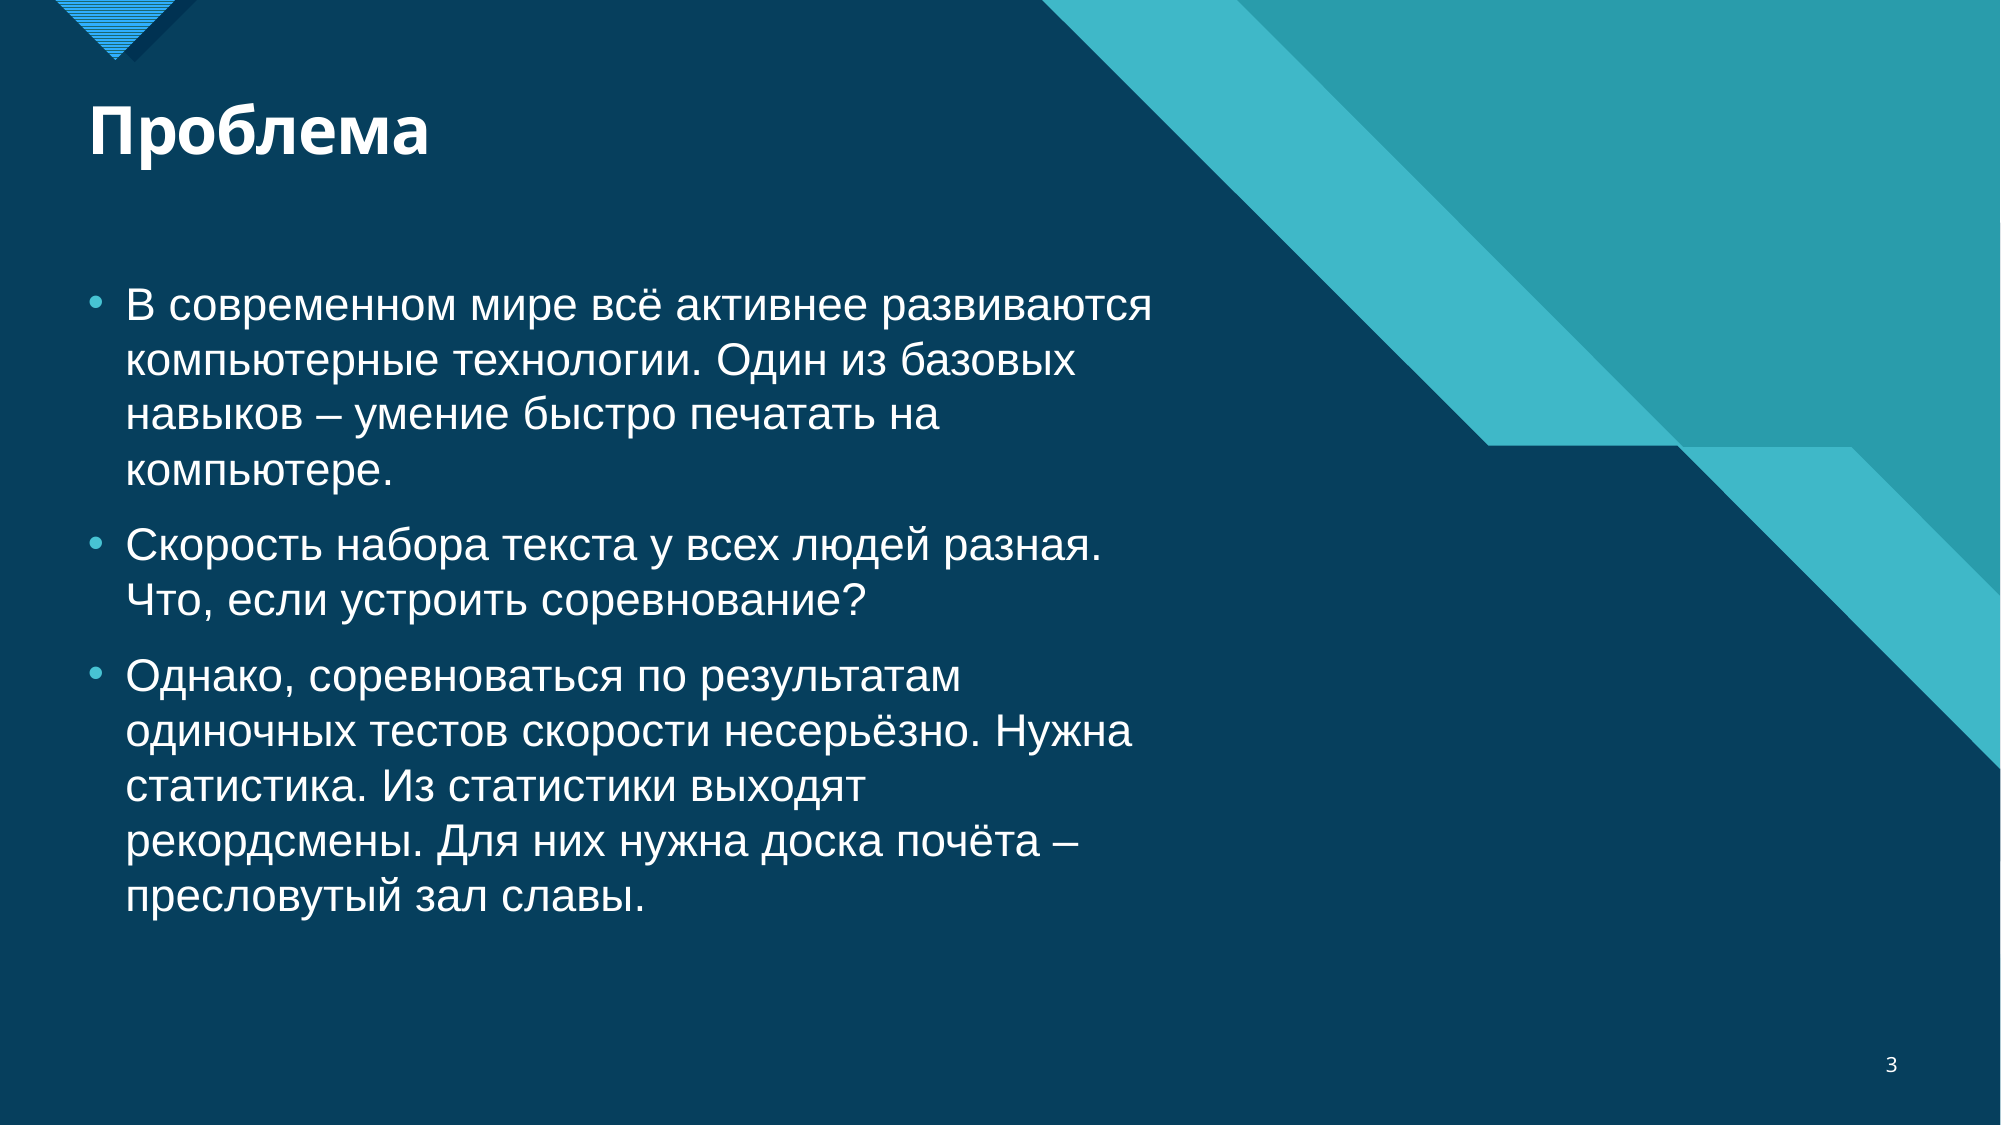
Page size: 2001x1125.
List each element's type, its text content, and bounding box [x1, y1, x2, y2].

list В современном мире всё активнее развиваются компьютерные технологии. Один из базовых навыков – умение быстро печатать на компьютере. Скорость набора текста у всех людей разная. Что, если устроить соревнование? Однако, соревноваться по результатам одиночных тестов скорости несерьёзно. Нужна статистика. Из статистики выходят рекордсмены. Для них нужна доска почёта – пресловутый зал славы. [72, 266, 1175, 939]
title Проблема [72, 89, 1913, 177]
slide_number 3 [1845, 1035, 1913, 1096]
